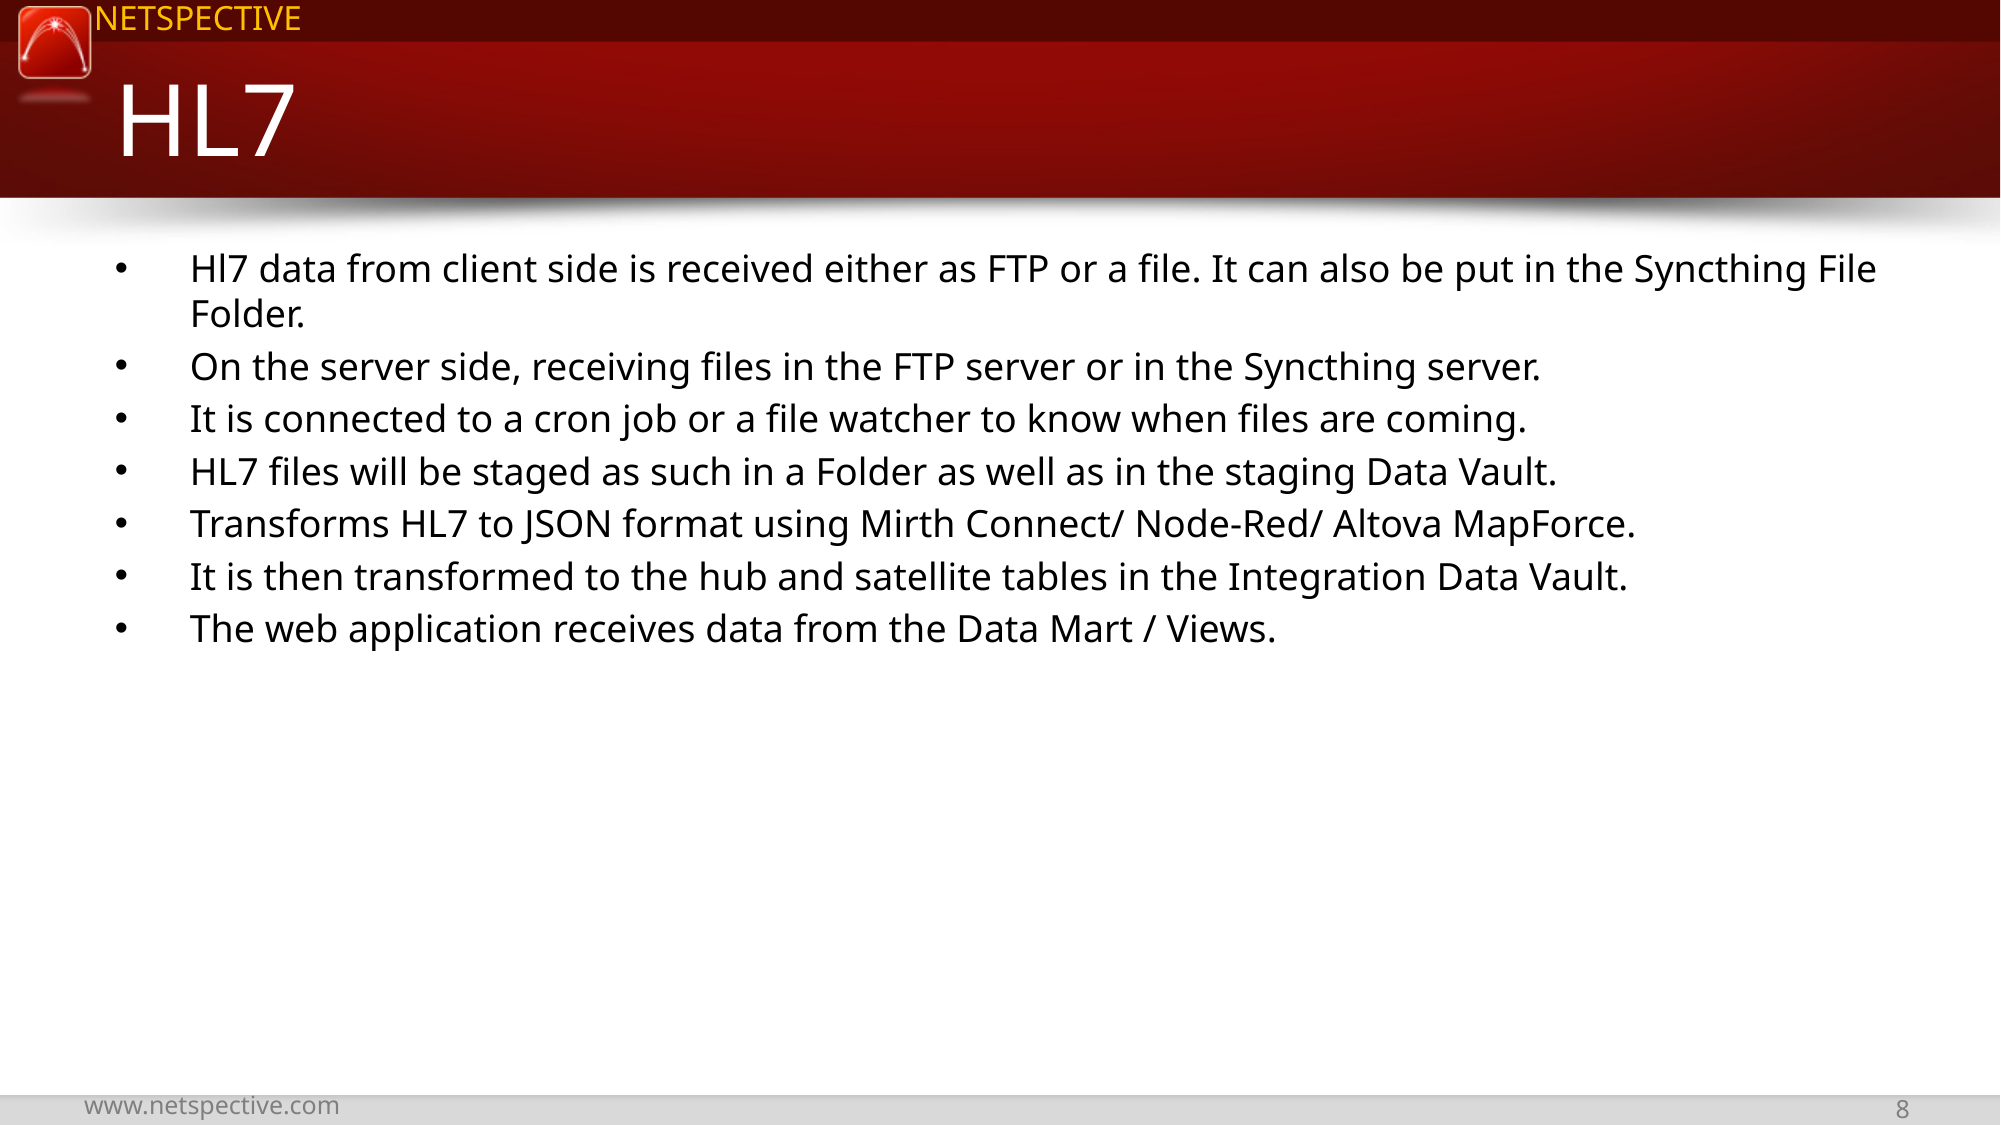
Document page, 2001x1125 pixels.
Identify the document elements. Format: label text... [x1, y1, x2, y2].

picture [0, 0, 2001, 1125]
list Hl7 data from client side is received either as FTP or a file. It can also be put in the Syncthing File Folder. On the server side, receiving files in the FTP server or in the Syncthing server. It is connected to a cron job or a file watcher to know when files are coming. HL7 files will be staged as such in a Folder as well as in the staging Data Vault. Transforms HL7 to JSON format using Mirth Connect/ Node-Red/ Altova MapForce. It is then transformed to the hub and satellite tables in the Integration Data Vault. The web application receives data from the Data Mart / Views. [99, 237, 1900, 1038]
title HL7 [99, 32, 1900, 200]
